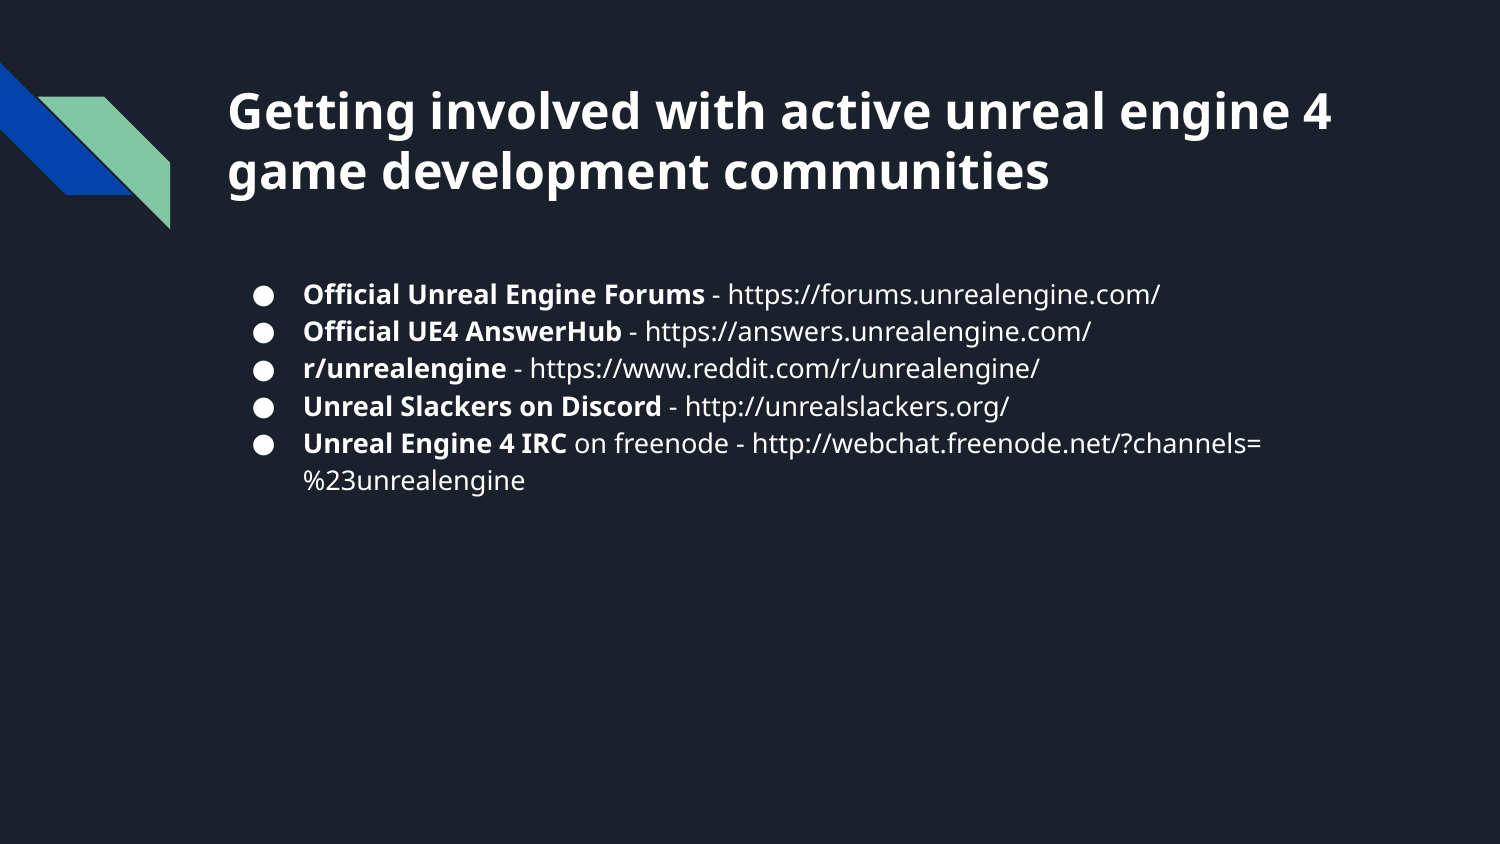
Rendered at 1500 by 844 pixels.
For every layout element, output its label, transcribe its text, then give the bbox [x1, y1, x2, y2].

title Getting involved with active unreal engine 4 game development communities [212, 64, 1368, 215]
list Official Unreal Engine Forums - https://forums.unrealengine.com/ Official UE4 AnswerHub - https://answers.unrealengine.com/ r/unrealengine - https://www.reddit.com/r/unrealengine/ Unreal Slackers on Discord - http://unrealslackers.org/ Unreal Engine 4 IRC on freenode - http://webchat.freenode.net/?channels=%23unrealengine [212, 257, 1368, 735]
